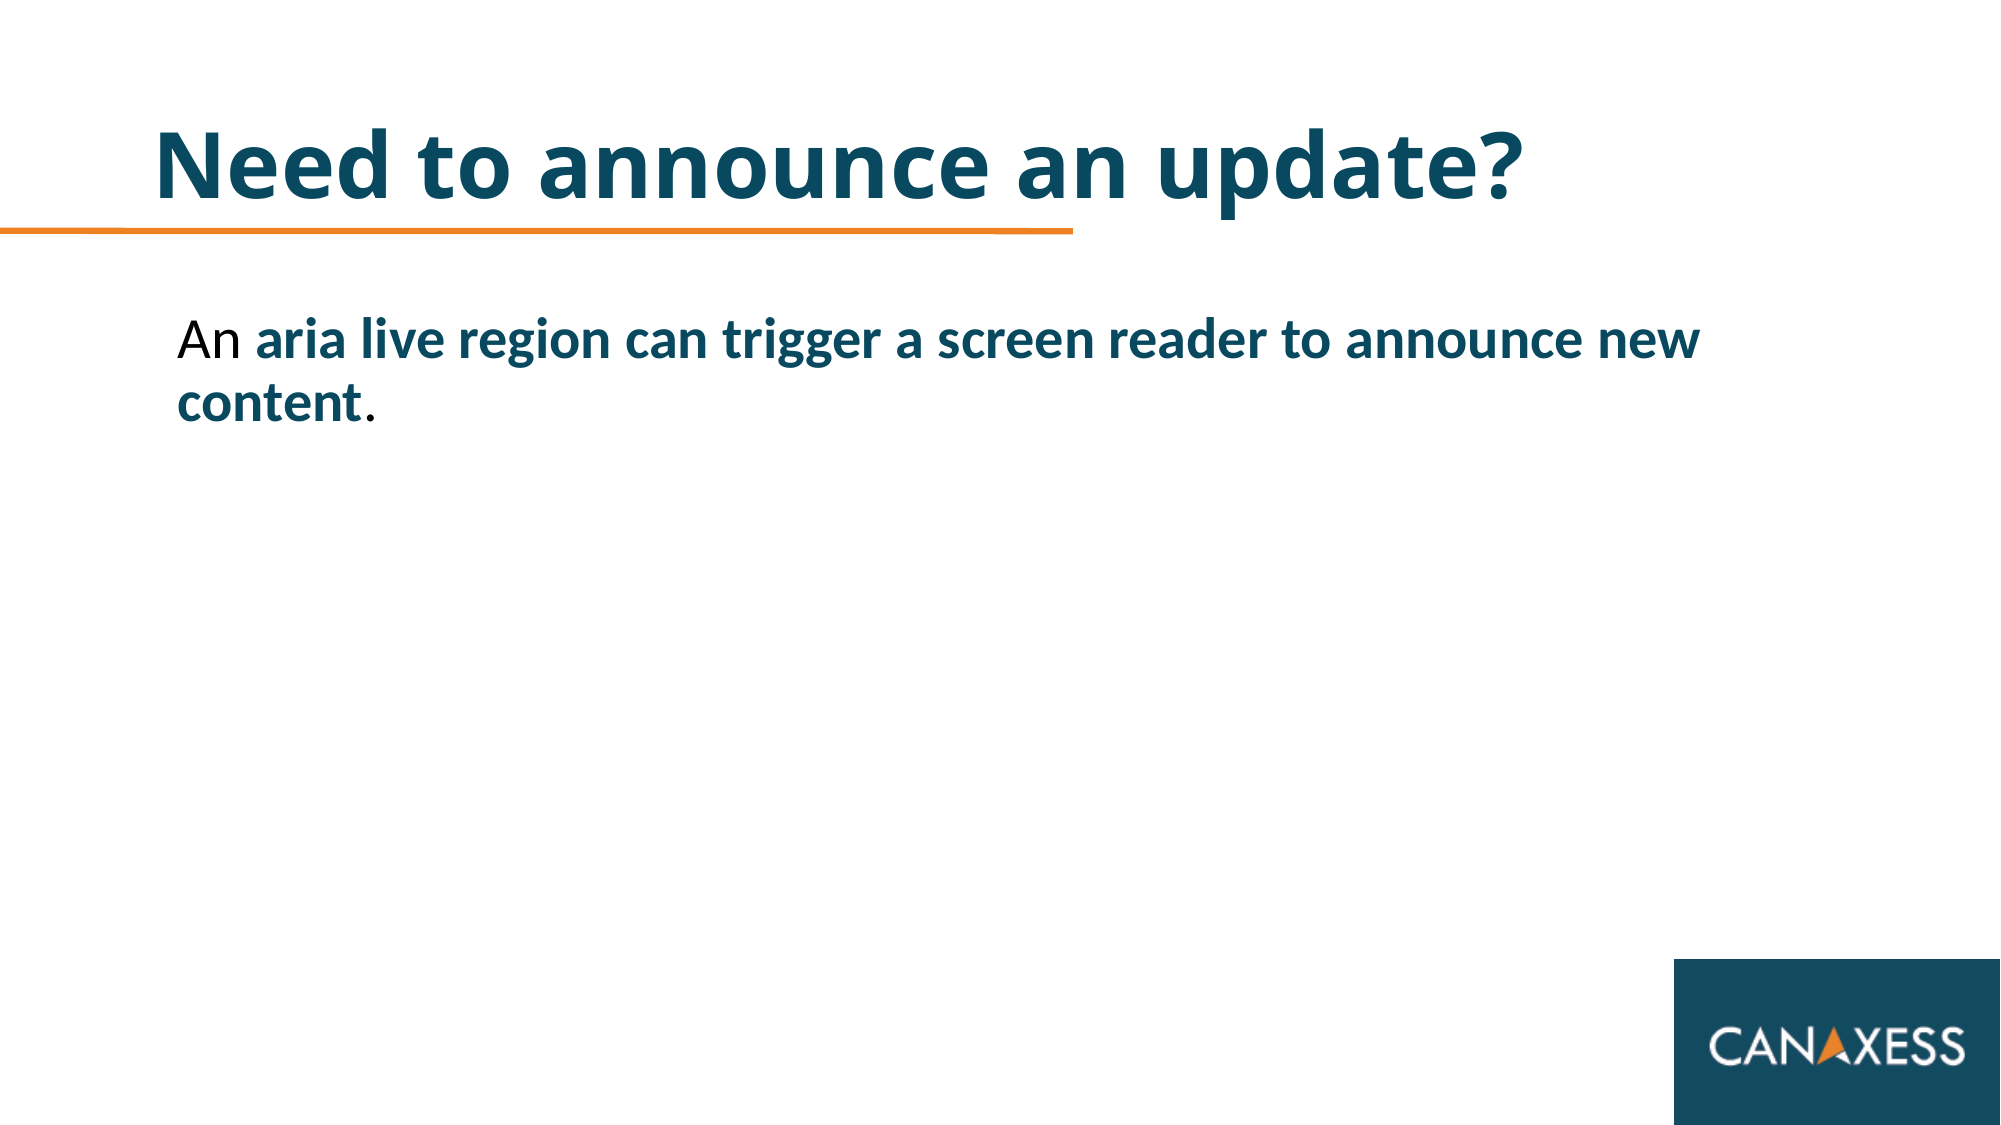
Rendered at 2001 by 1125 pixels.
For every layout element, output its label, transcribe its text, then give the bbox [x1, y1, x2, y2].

picture [1674, 959, 2000, 1125]
list An aria live region can trigger a screen reader to announce new content. [162, 301, 1888, 1015]
title Need to announce an update? [137, 59, 1863, 278]
